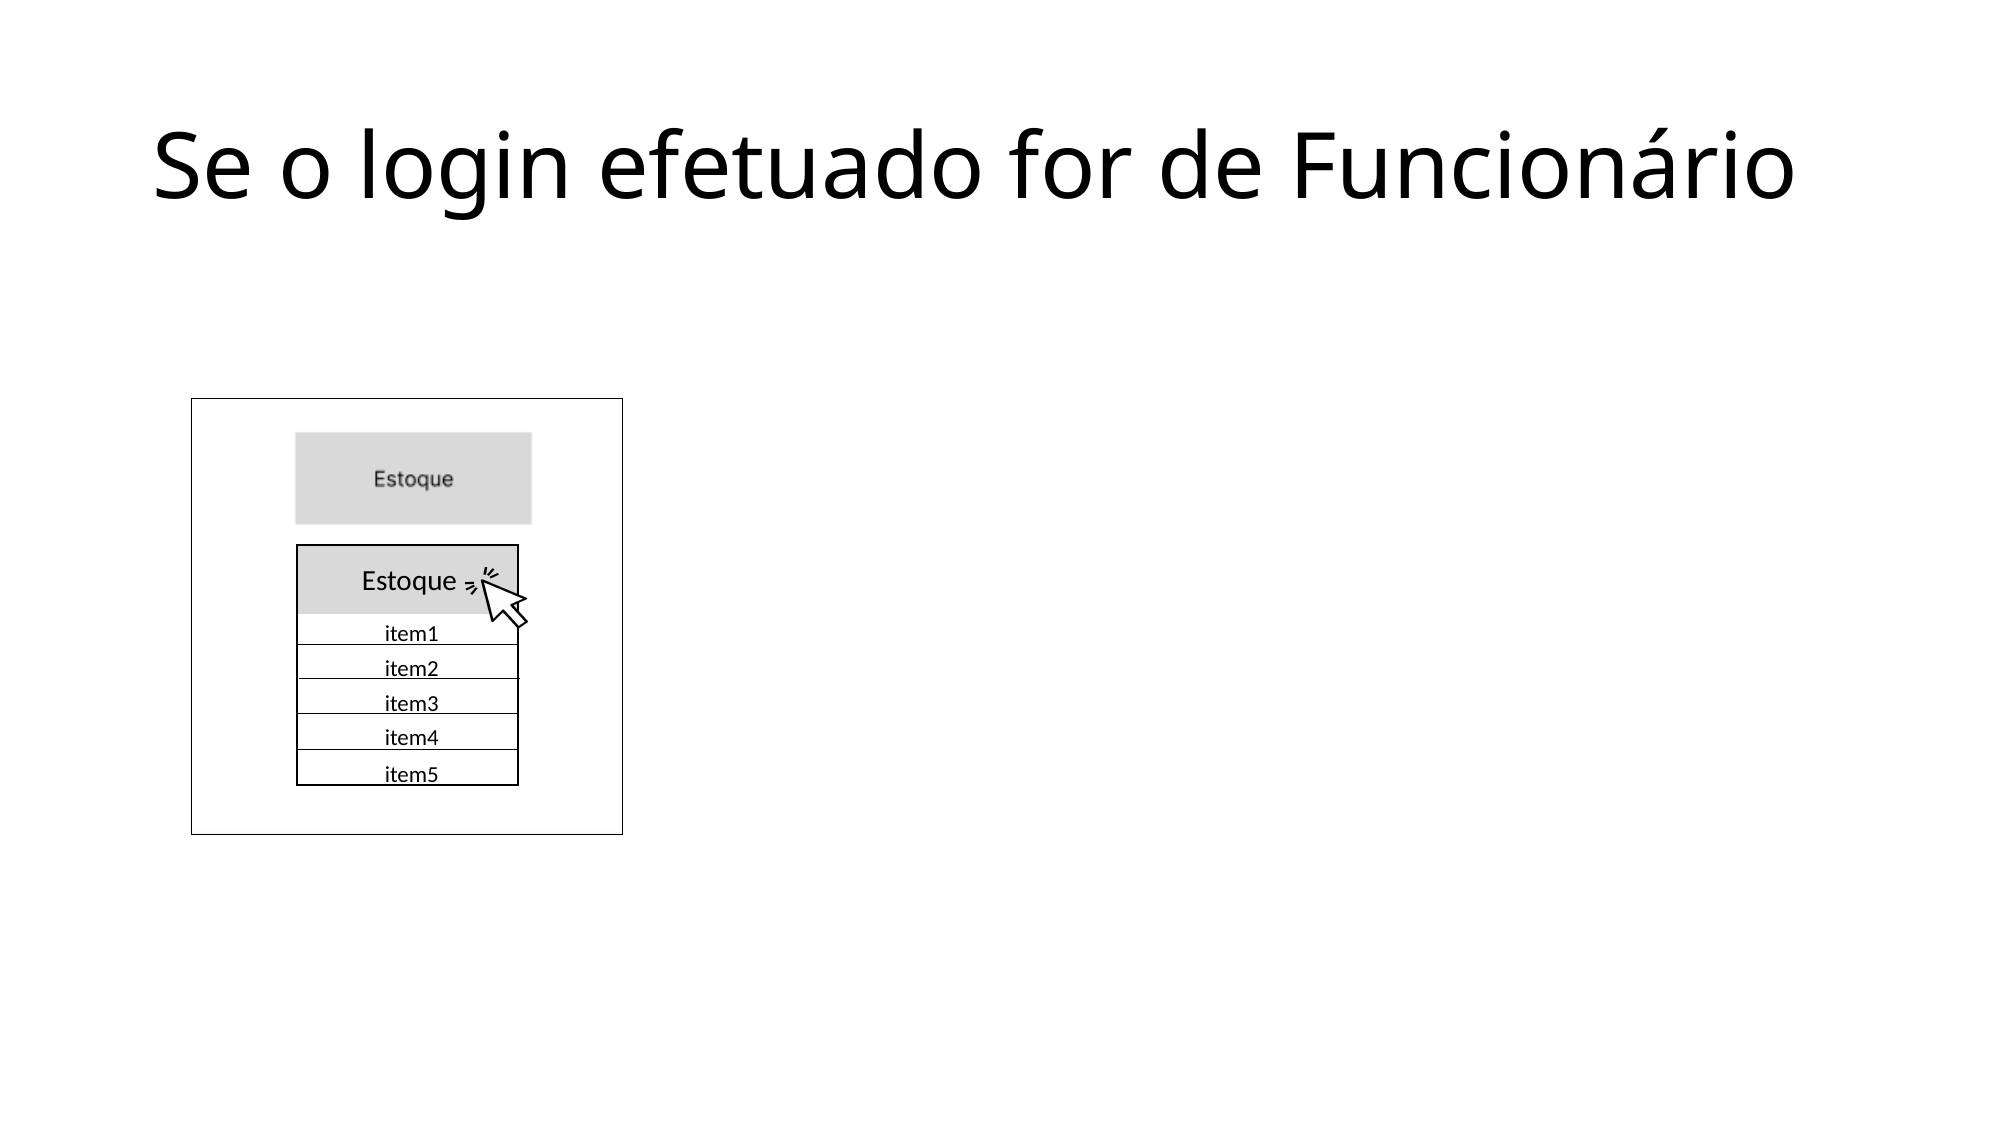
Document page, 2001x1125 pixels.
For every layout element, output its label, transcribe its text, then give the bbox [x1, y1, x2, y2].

title Se o login efetuado for de Funcionário [137, 59, 1863, 278]
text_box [297, 544, 563, 796]
picture [191, 398, 623, 835]
